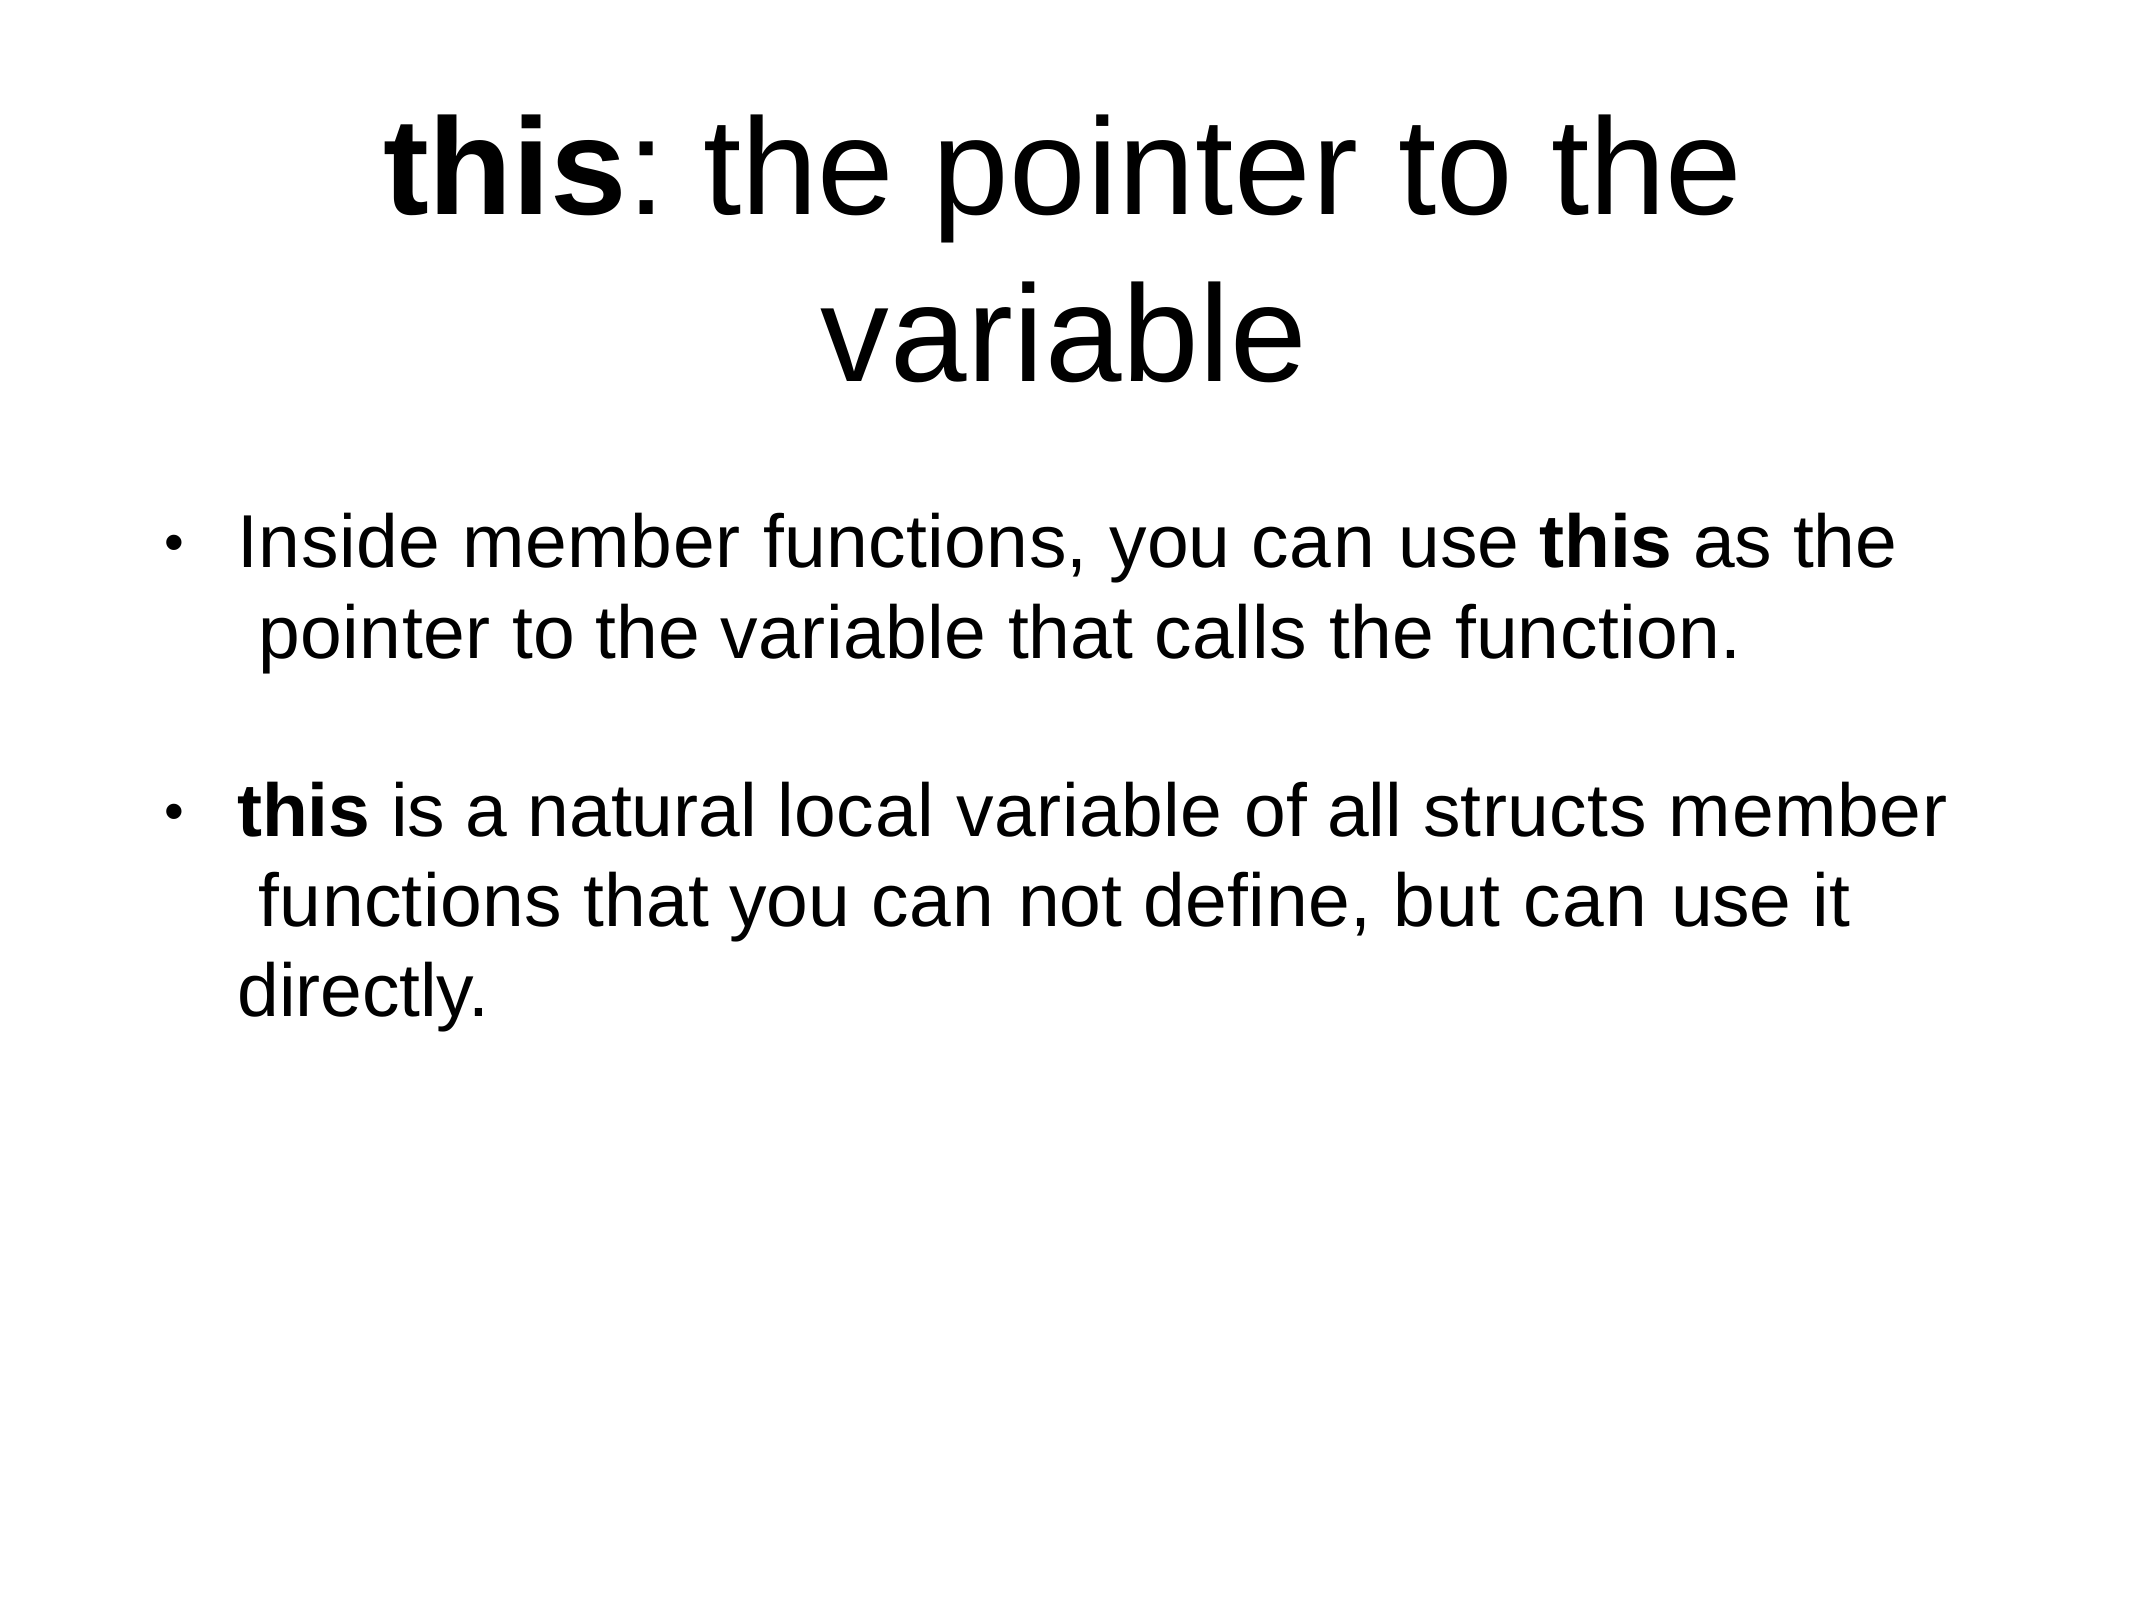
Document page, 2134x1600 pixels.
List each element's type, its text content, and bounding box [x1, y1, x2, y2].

text_box Inside member functions, you can use this as the pointer to the variable that calls the function. [235, 491, 1899, 674]
title this: the pointer to the variable [225, 27, 1908, 409]
text_box this is a natural local variable of all structs member functions that you can not define, but can use it directly. [235, 761, 1953, 1032]
text_box • [162, 504, 195, 573]
text_box • [162, 773, 195, 842]
